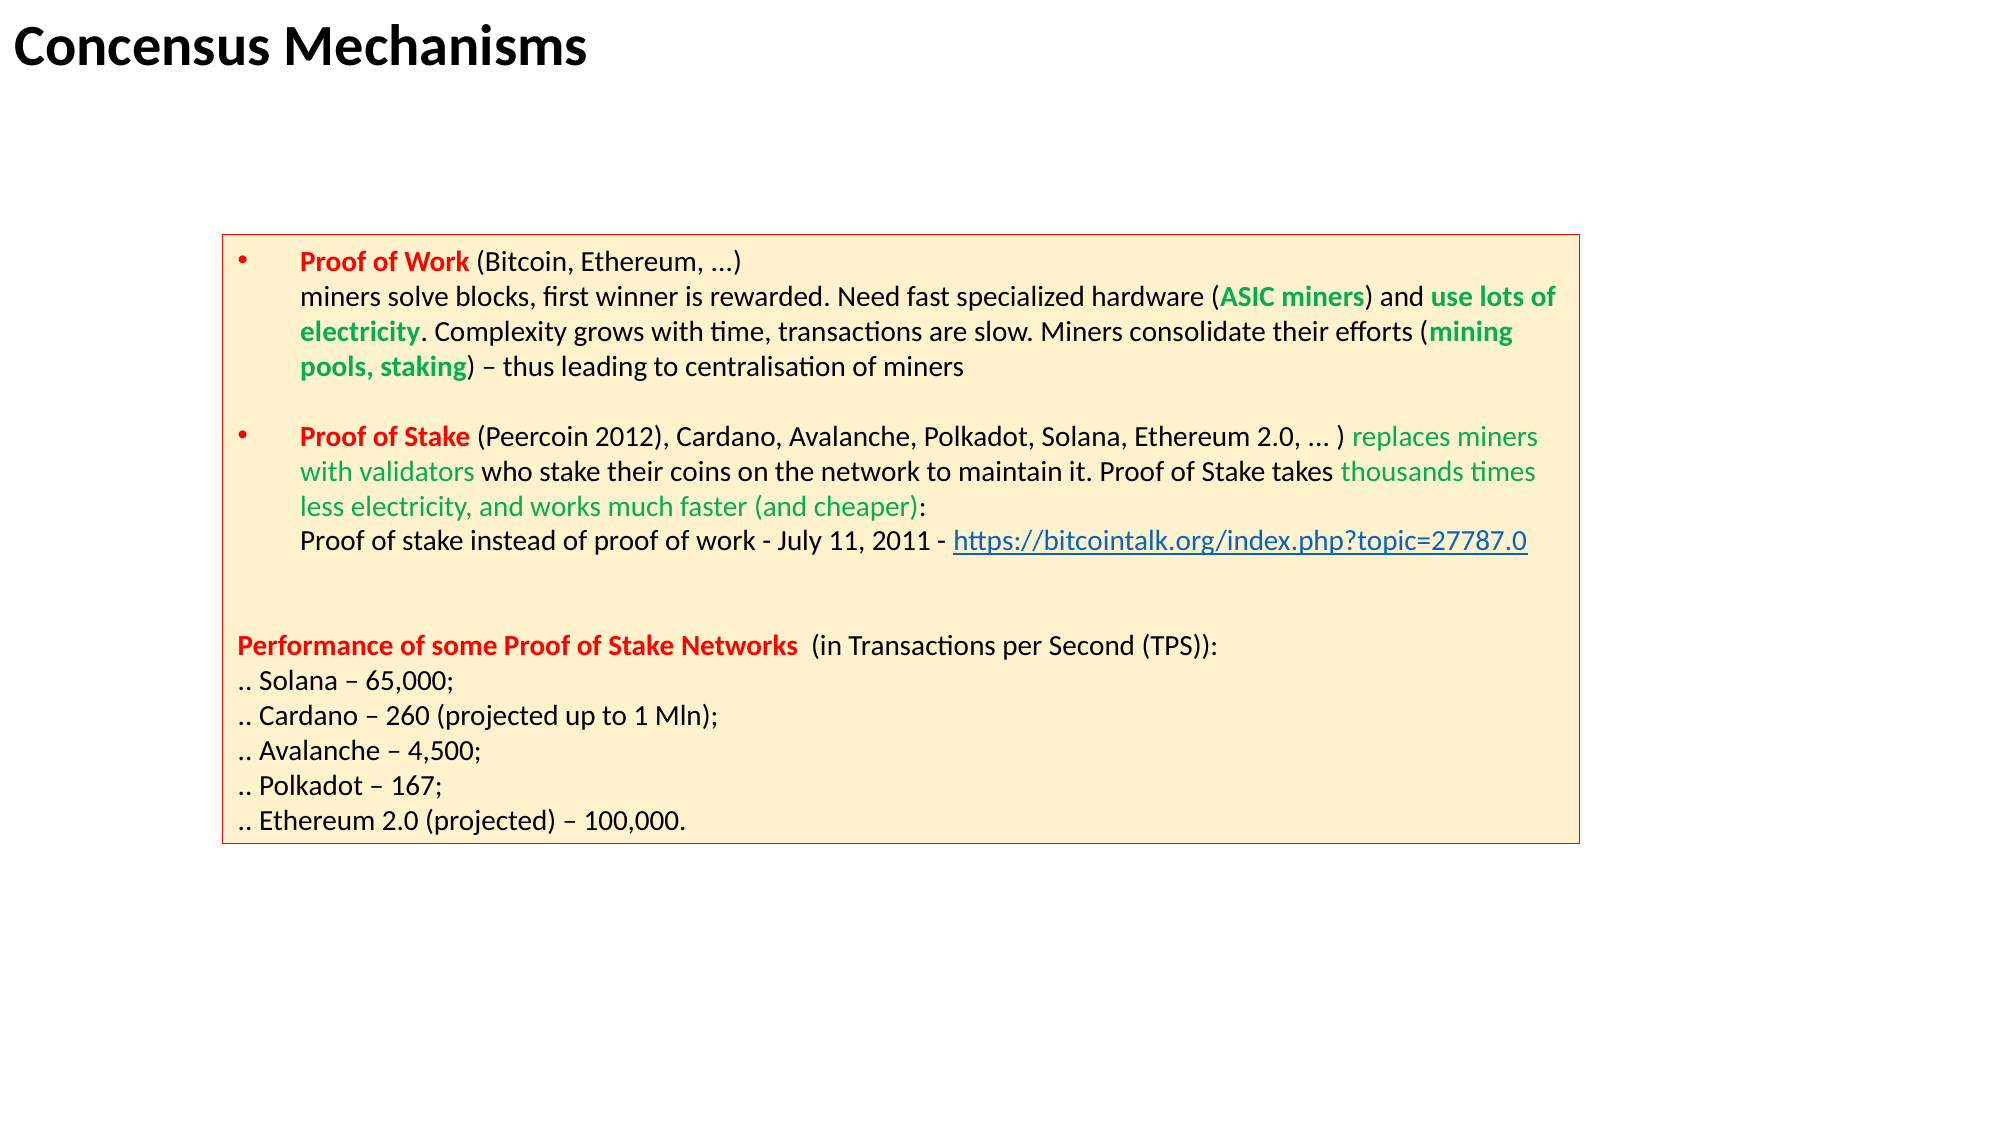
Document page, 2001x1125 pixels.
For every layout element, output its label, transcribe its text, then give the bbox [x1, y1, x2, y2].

text_box Concensus Mechanisms [0, 0, 636, 85]
text_box Proof of Work (Bitcoin, Ethereum, ...) miners solve blocks, first winner is rewarded. Need fast specialized hardware (ASIC miners) and use lots of electricity. Complexity grows with time, transactions are slow. Miners consolidate their efforts (mining pools, staking) – thus leading to centralisation of miners Proof of Stake (Peercoin 2012), Cardano, Avalanche, Polkadot, Solana, Ethereum 2.0, ... ) replaces miners with validators who stake their coins on the network to maintain it. Proof of Stake takes thousands times less electricity, and works much faster (and cheaper): Proof of stake instead of proof of work - July 11, 2011 - https://bitcointalk.org/index.php?topic=27787.0 Performance of some Proof of Stake Networks (in Transactions per Second (TPS)): .. Solana – 65,000; .. Cardano – 260 (projected up to 1 Mln); .. Avalanche – 4,500; .. Polkadot – 167; .. Ethereum 2.0 (projected) – 100,000. [222, 234, 1580, 844]
